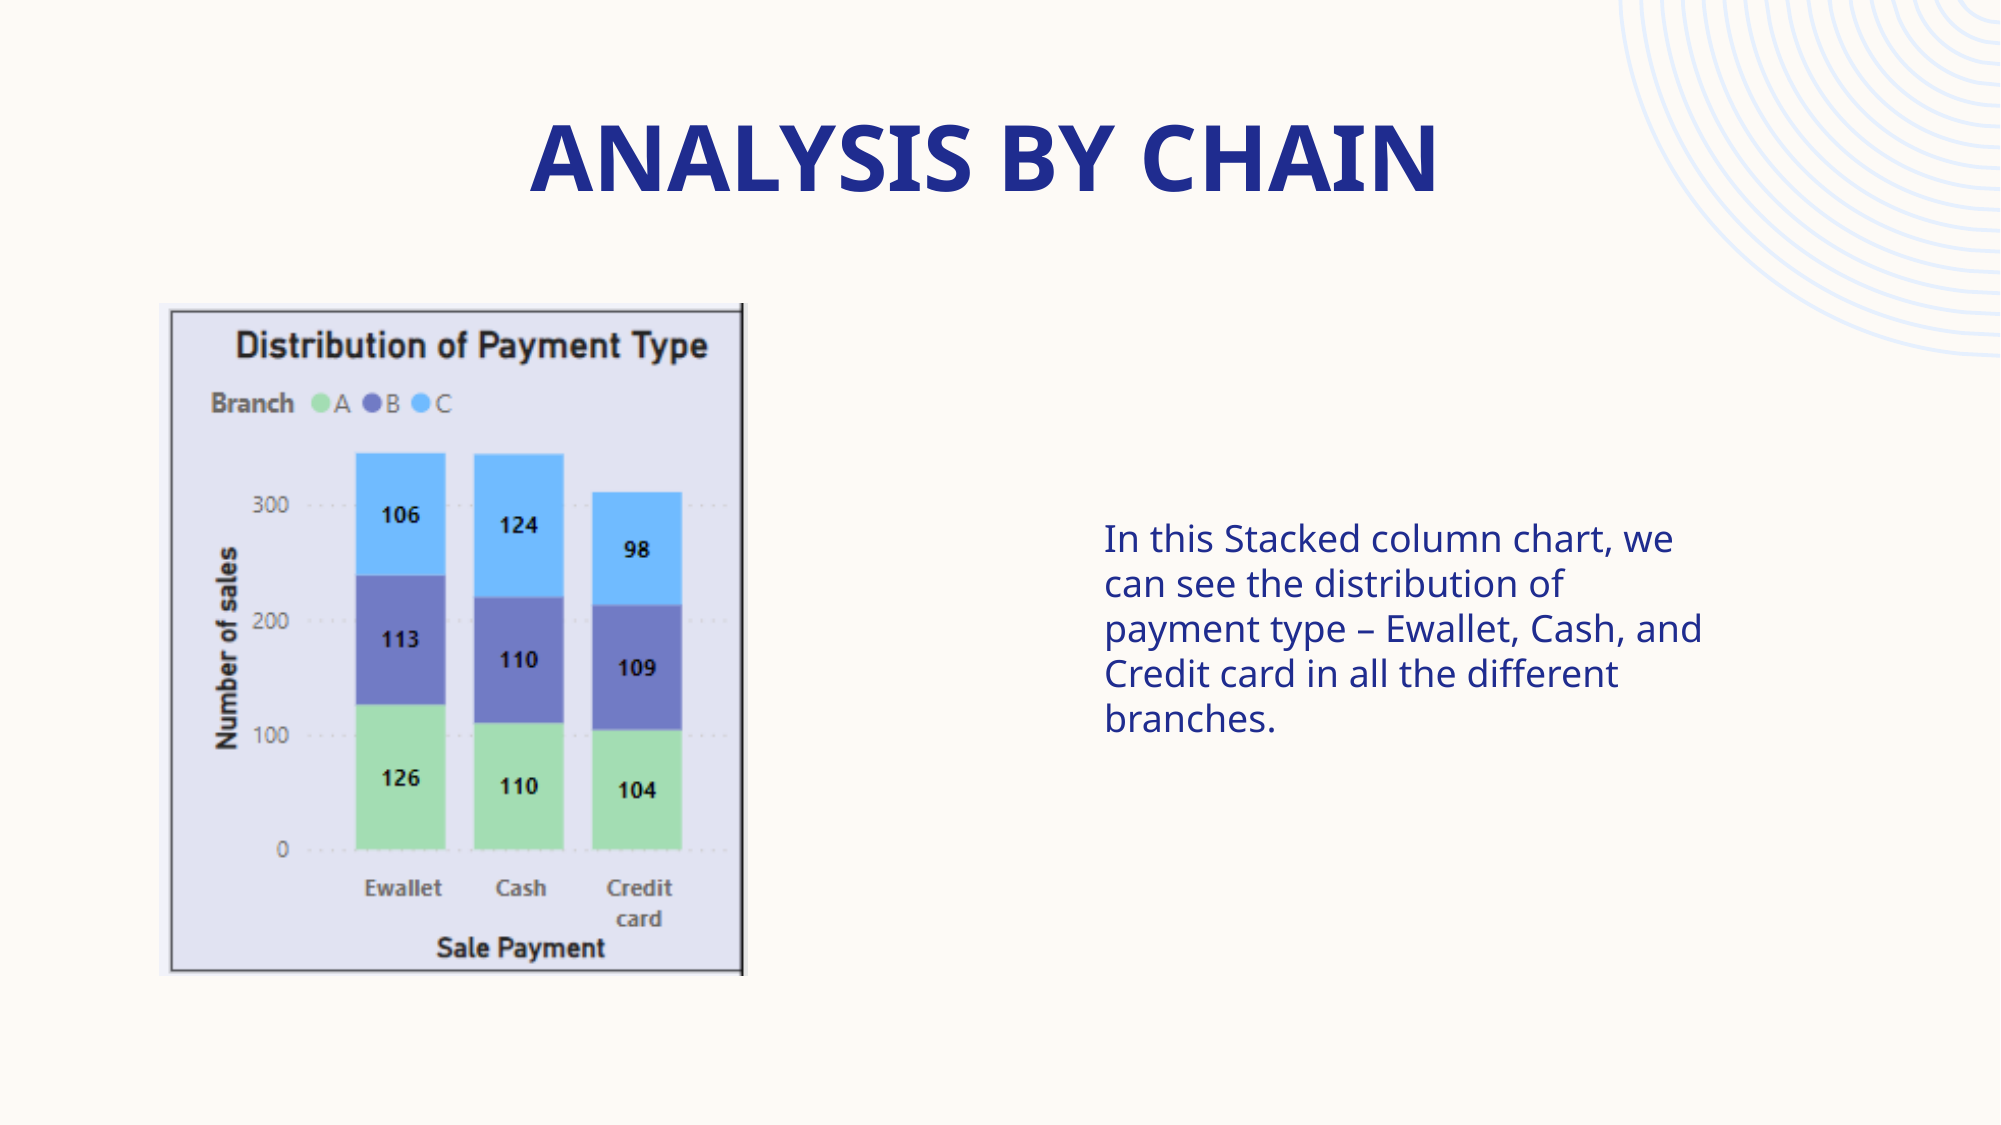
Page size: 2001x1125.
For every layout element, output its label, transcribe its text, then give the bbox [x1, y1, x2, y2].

slide_number In this Stacked column chart, we can see the distribution of payment type – Ewallet, Cash, and Credit card in all the different branches. [1089, 547, 1732, 753]
picture [159, 303, 748, 976]
title Analysis by CHAIN [111, 92, 1862, 219]
